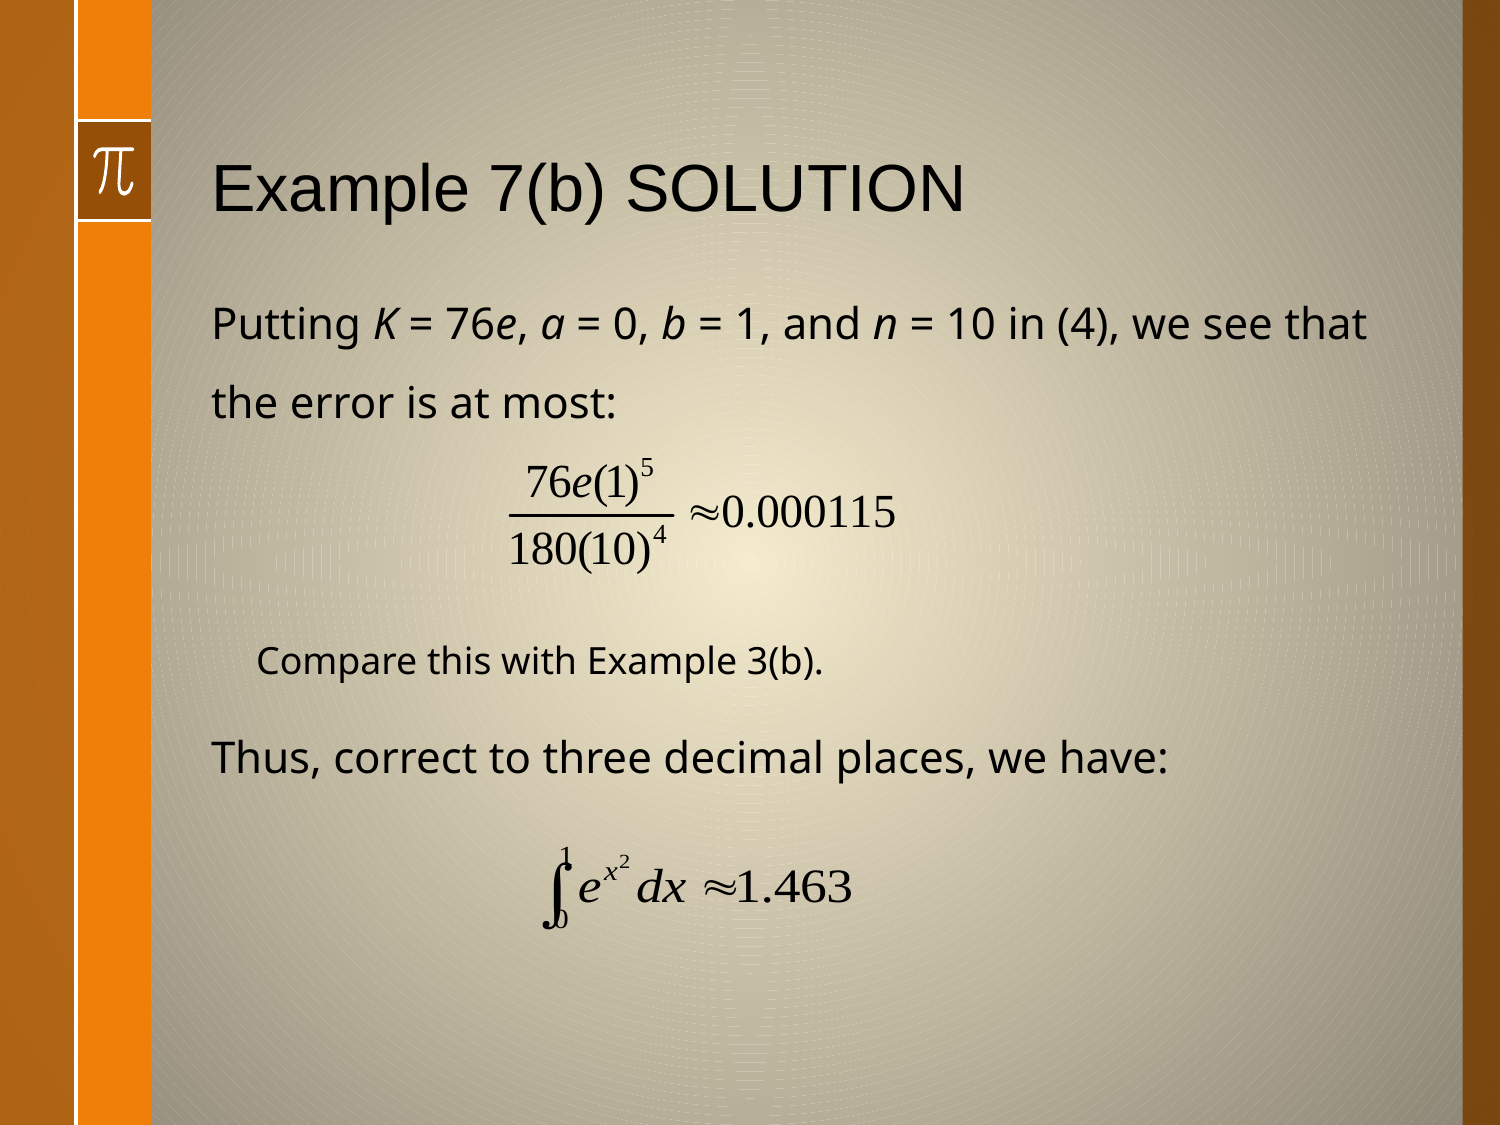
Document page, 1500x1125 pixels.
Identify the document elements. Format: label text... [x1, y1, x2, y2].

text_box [525, 834, 857, 935]
list Putting K = 76e, a = 0, b = 1, and n = 10 in (4), we see that the error is at most: Compare this with Example 3(b). Thus, correct to three decimal places, we have: [196, 262, 1400, 1013]
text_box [501, 444, 900, 580]
title Example 7(b) SOLUTION [196, 29, 1400, 233]
